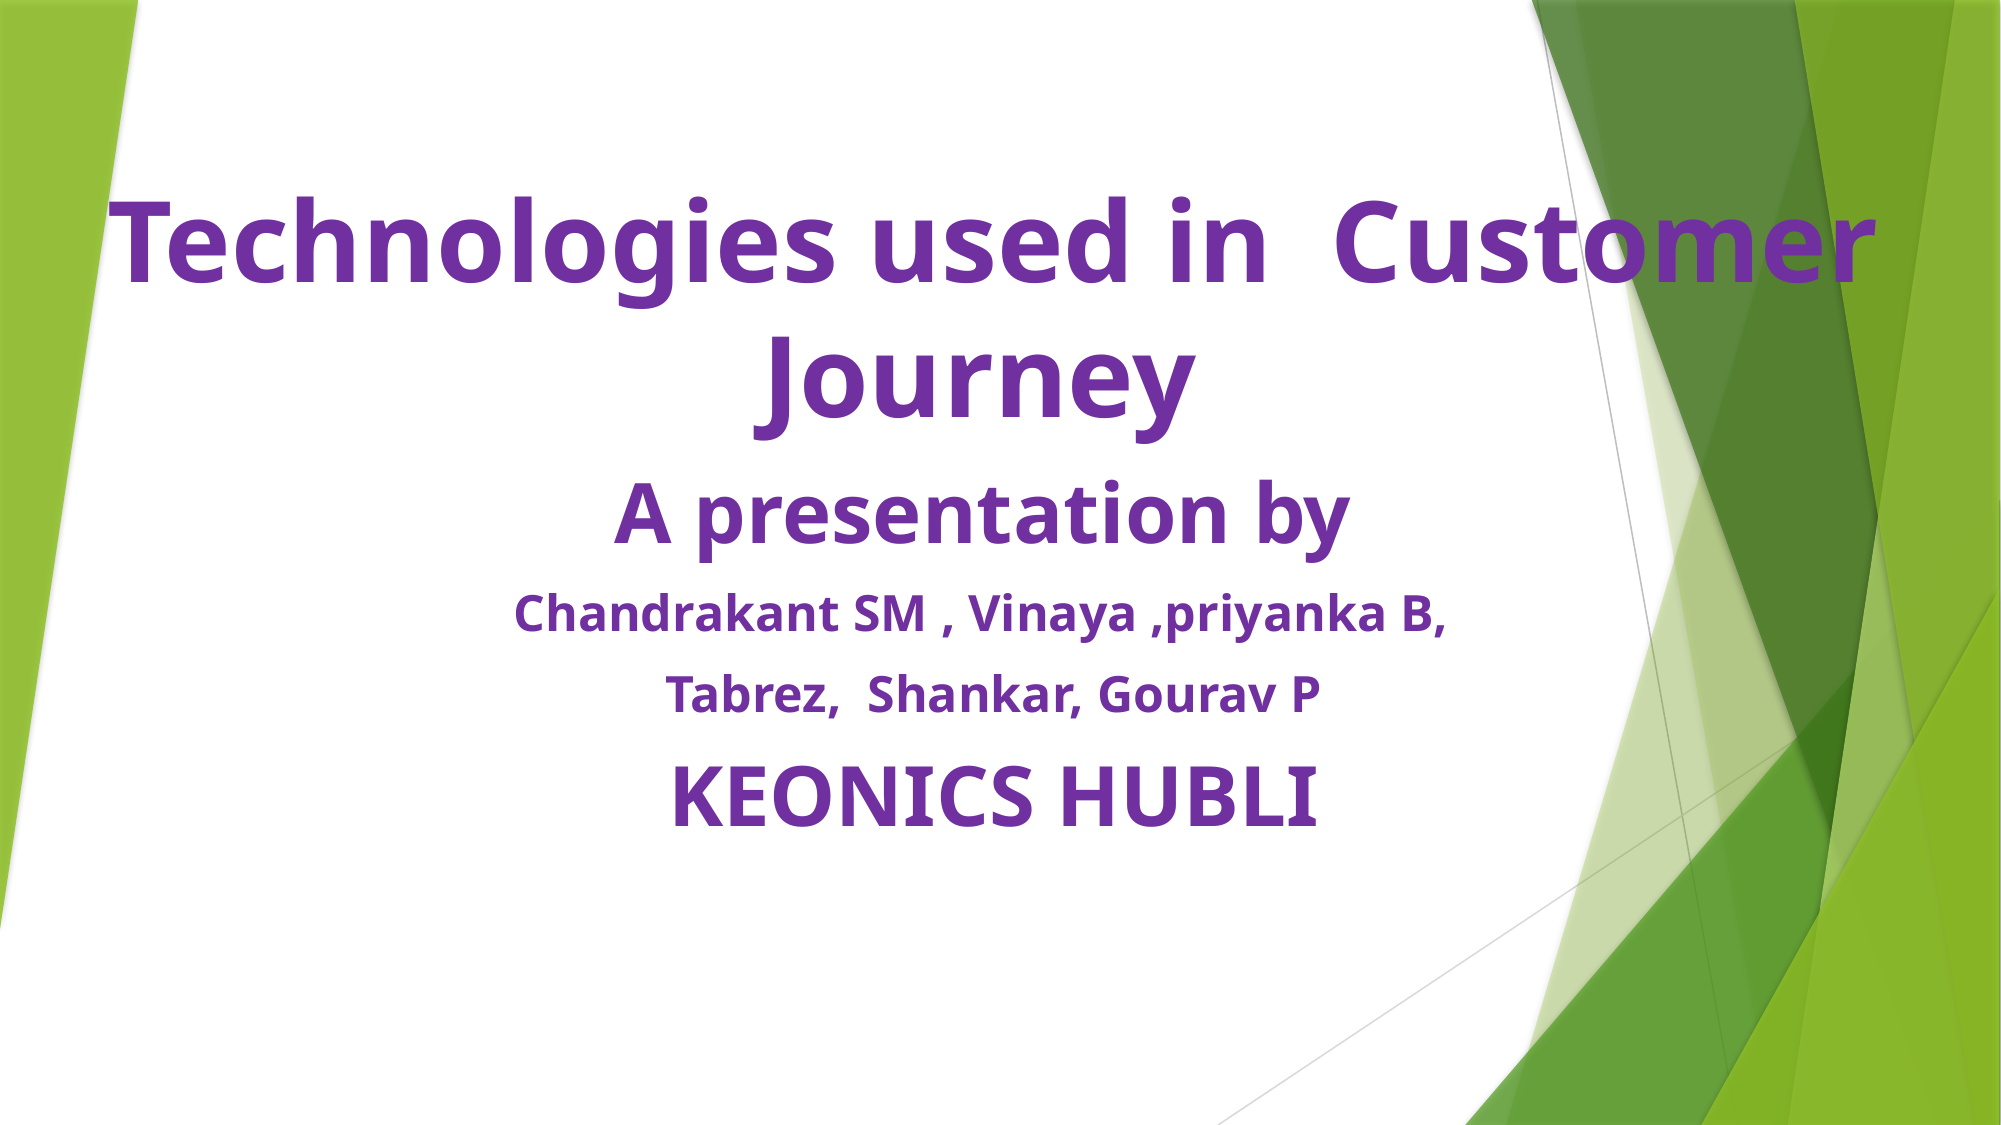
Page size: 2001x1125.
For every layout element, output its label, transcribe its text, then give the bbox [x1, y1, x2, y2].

subtitle Technologies used in Customer Journey A presentation by Chandrakant SM , Vinaya ,priyanka B, Tabrez, Shankar, Gourav P KEONICS HUBLI [17, 0, 1970, 1125]
